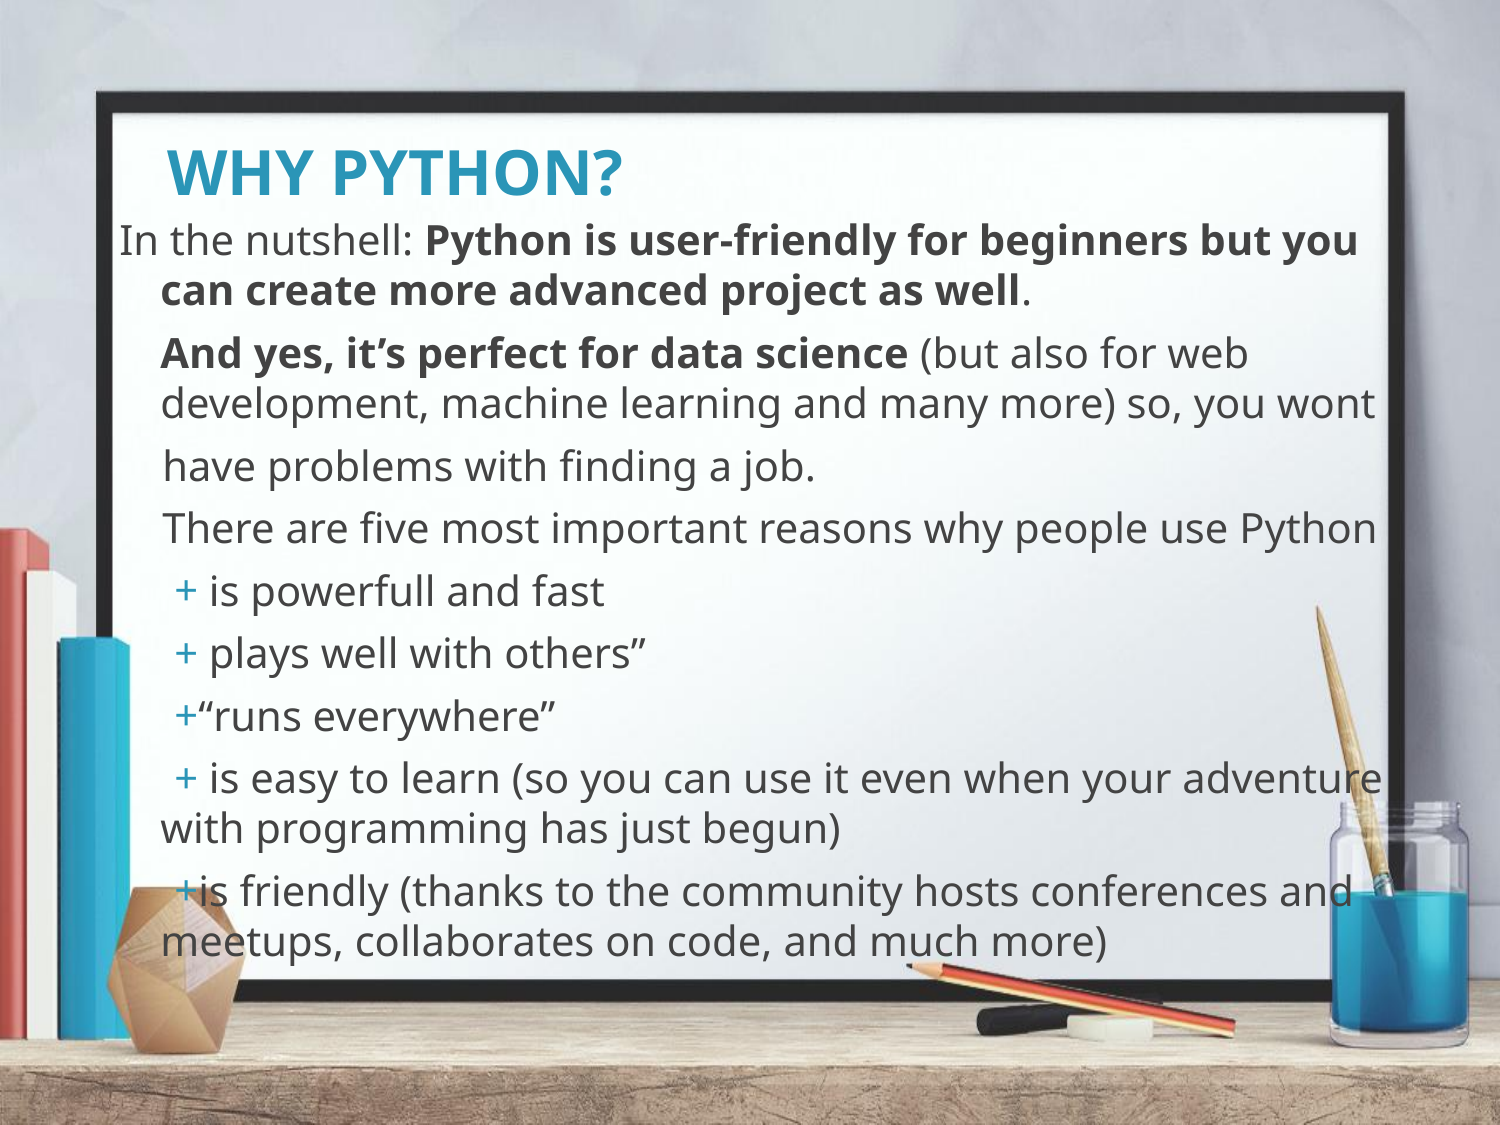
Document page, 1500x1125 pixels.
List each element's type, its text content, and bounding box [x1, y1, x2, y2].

list In the nutshell: Python is user-friendly for beginners but you can create more advanced project as well. And yes, it’s perfect for data science (but also for web development, machine learning and many more) so, you wont have problems with finding a job. There are five most important reasons why people use Python is powerfull and fast plays well with others” “runs everywhere” is easy to learn (so you can use it even when your adventure with programming has just begun) is friendly (thanks to the community hosts conferences and meetups, collaborates on code, and much more) [70, 199, 1421, 950]
picture [0, 0, 1500, 1125]
title WHY PYTHON? [152, 58, 1305, 223]
